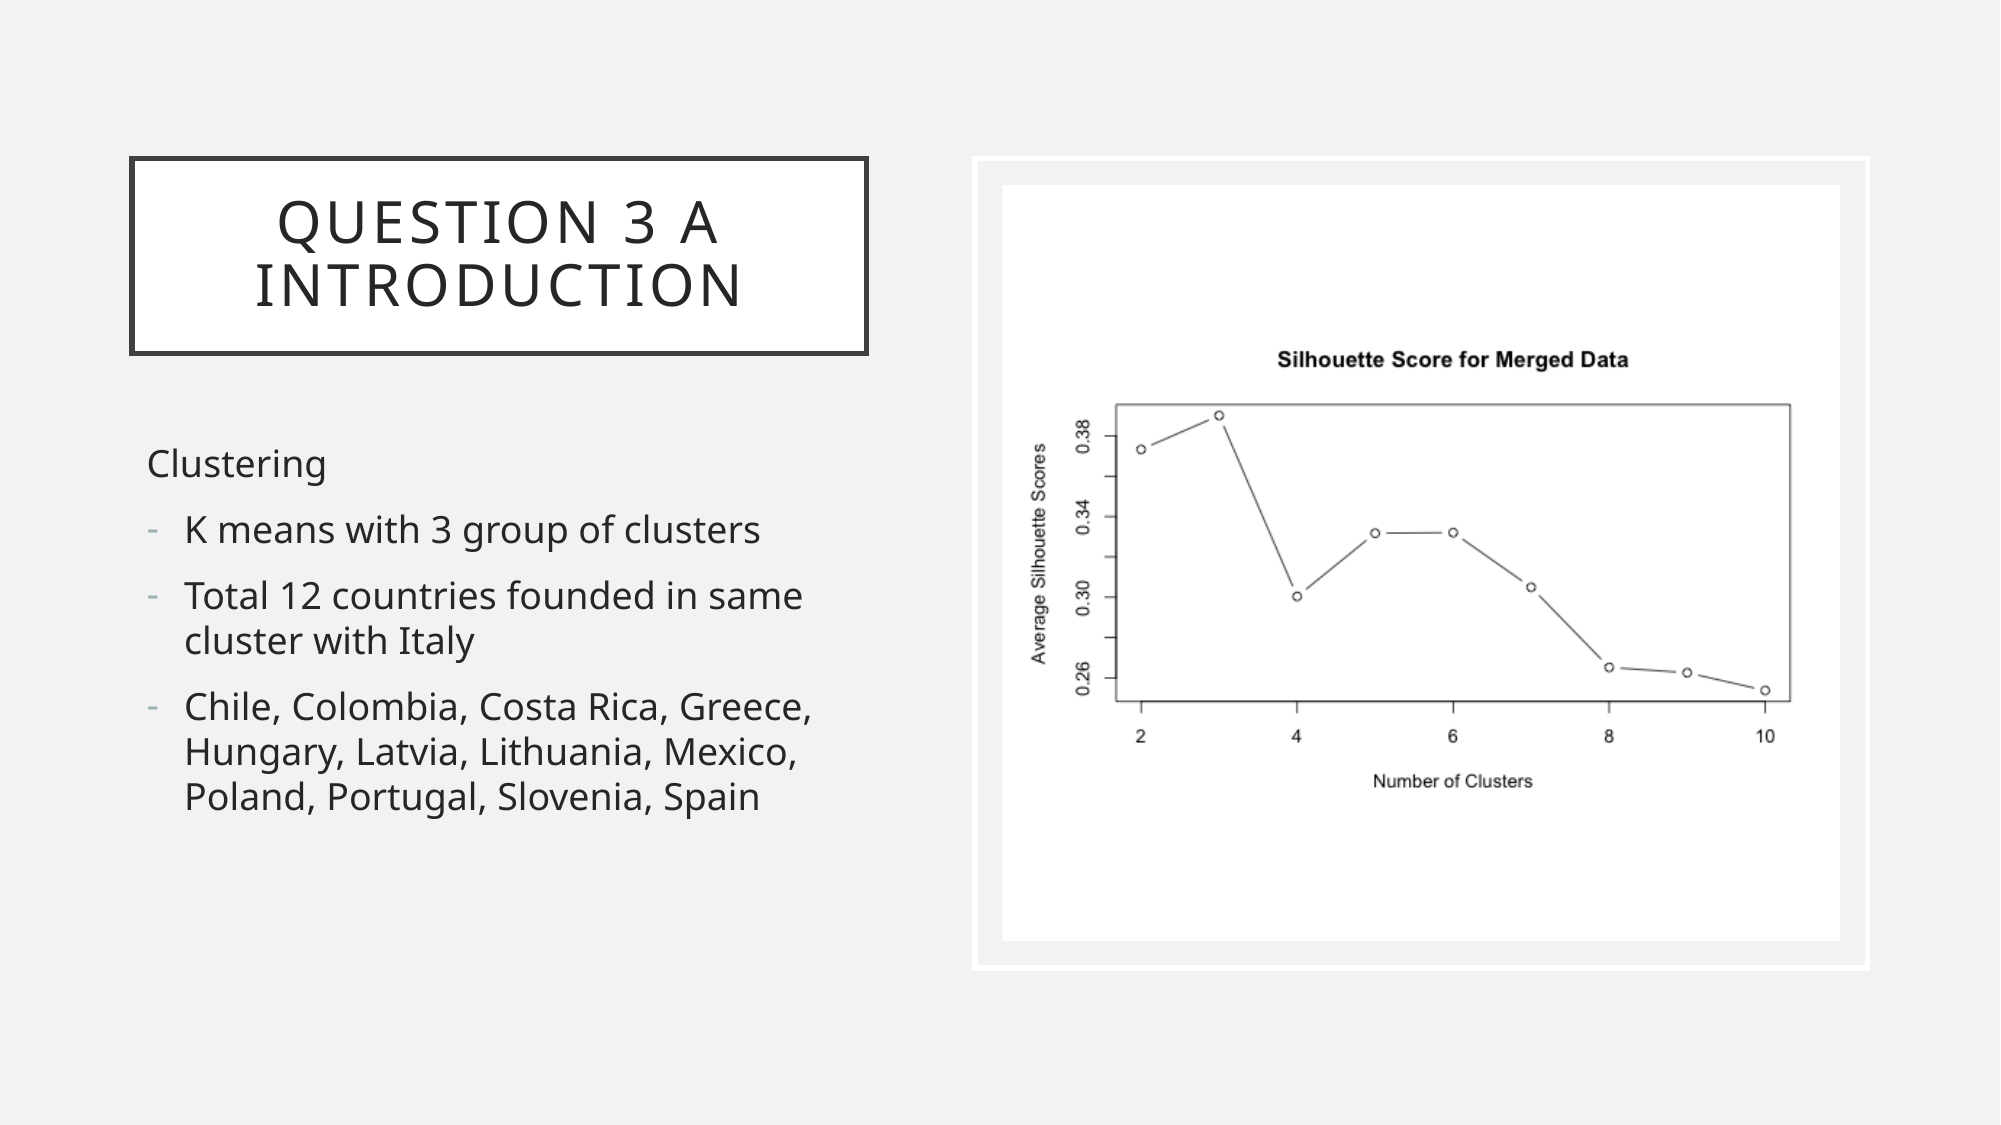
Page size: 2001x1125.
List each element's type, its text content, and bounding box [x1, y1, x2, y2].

text_box [974, 157, 1868, 969]
list Clustering K means with 3 group of clusters Total 12 countries founded in same cluster with Italy Chile, Colombia, Costa Rica, Greece, Hungary, Latvia, Lithuania, Mexico, Poland, Portugal, Slovenia, Spain [131, 432, 869, 968]
title Question 3 A Introduction [129, 156, 869, 356]
picture [1028, 318, 1814, 808]
text_box [1001, 184, 1841, 942]
